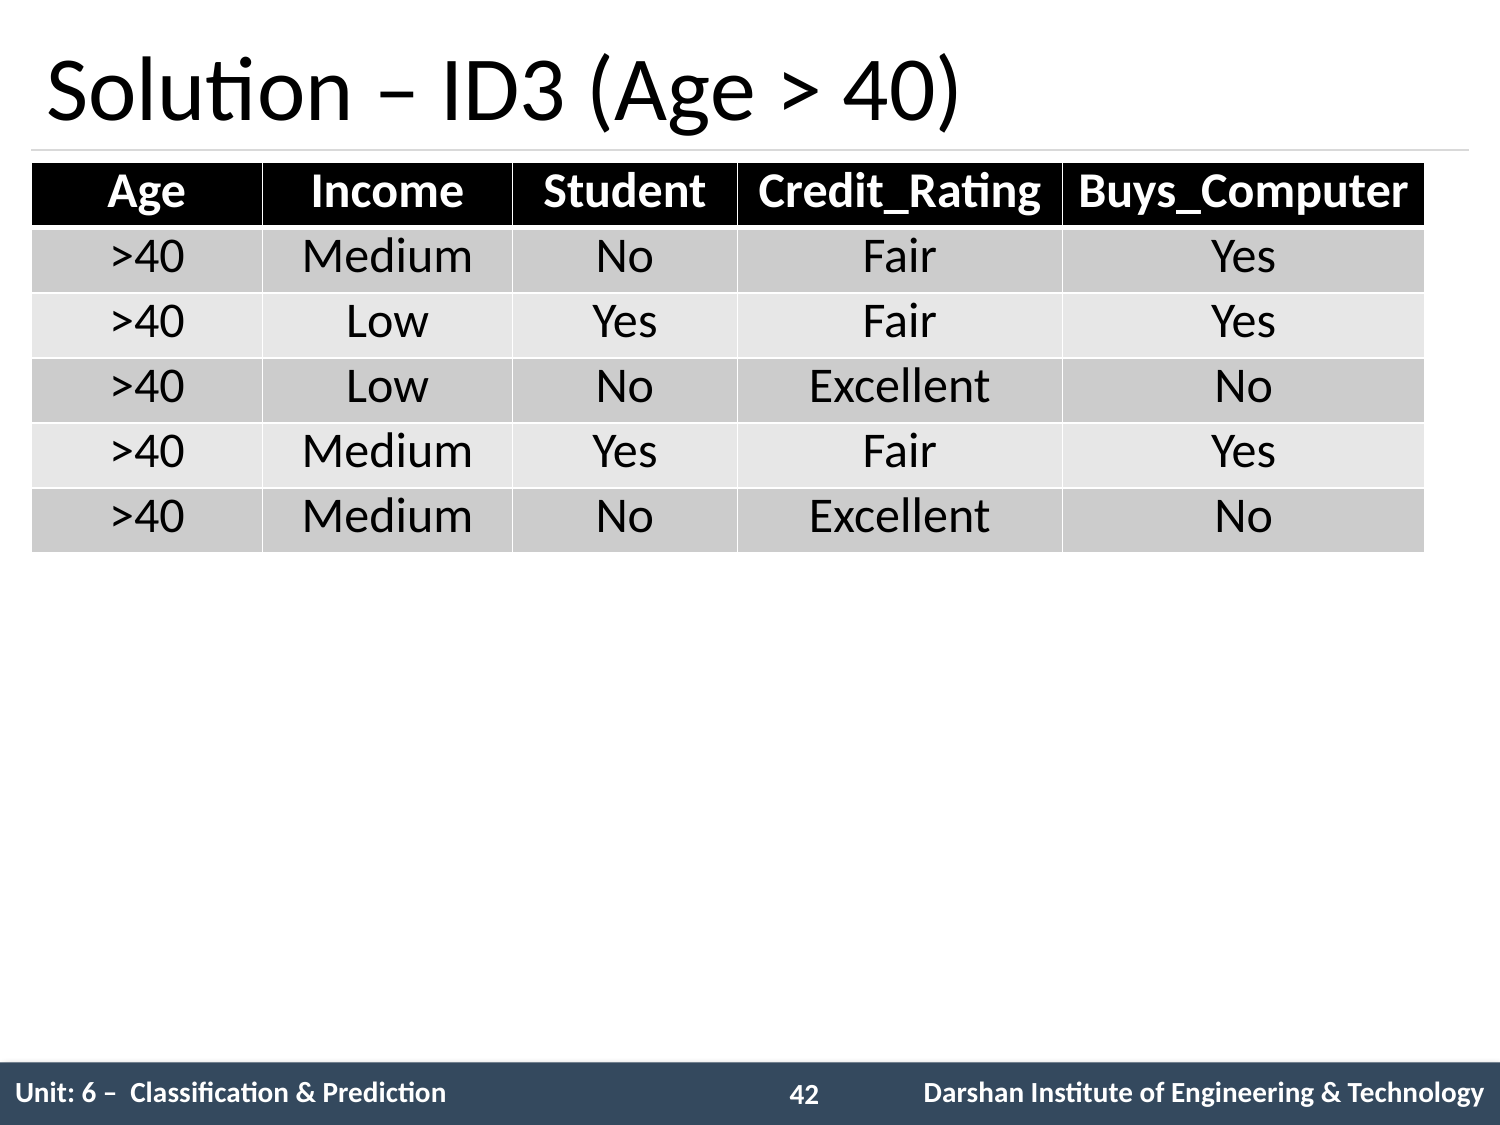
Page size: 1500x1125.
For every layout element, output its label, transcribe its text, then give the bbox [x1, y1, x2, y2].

table_cell No [513, 359, 737, 422]
table_cell >40 [32, 424, 262, 487]
table_cell >40 [32, 489, 262, 552]
table_cell Excellent [738, 359, 1062, 422]
table_cell >40 [32, 294, 262, 357]
table_cell Fair [738, 294, 1062, 357]
table_cell >40 [32, 230, 262, 292]
table_cell Low [263, 294, 512, 357]
table_cell Excellent [738, 489, 1062, 552]
table_cell Medium [263, 230, 512, 292]
title Solution – ID3 (Age > 40) [31, 17, 1469, 150]
table_cell Yes [513, 294, 737, 357]
table_cell Yes [1063, 424, 1424, 487]
table_cell Fair [738, 424, 1062, 487]
table_cell Medium [263, 424, 512, 487]
table_cell Low [263, 359, 512, 422]
table_cell Medium [263, 489, 512, 552]
table_header Income [263, 163, 512, 225]
table_cell Yes [1063, 230, 1424, 292]
table_cell Yes [513, 424, 737, 487]
table_cell No [1063, 359, 1424, 422]
table_header Student [513, 163, 737, 225]
table_cell Yes [1063, 294, 1424, 357]
table_header Buys_Computer [1063, 163, 1424, 225]
table_cell No [513, 489, 737, 552]
table_cell No [513, 230, 737, 292]
table_cell Fair [738, 230, 1062, 292]
table_cell No [1063, 489, 1424, 552]
table_header Credit_Rating [738, 163, 1062, 225]
table_cell >40 [32, 359, 262, 422]
table_header Age [32, 163, 262, 225]
